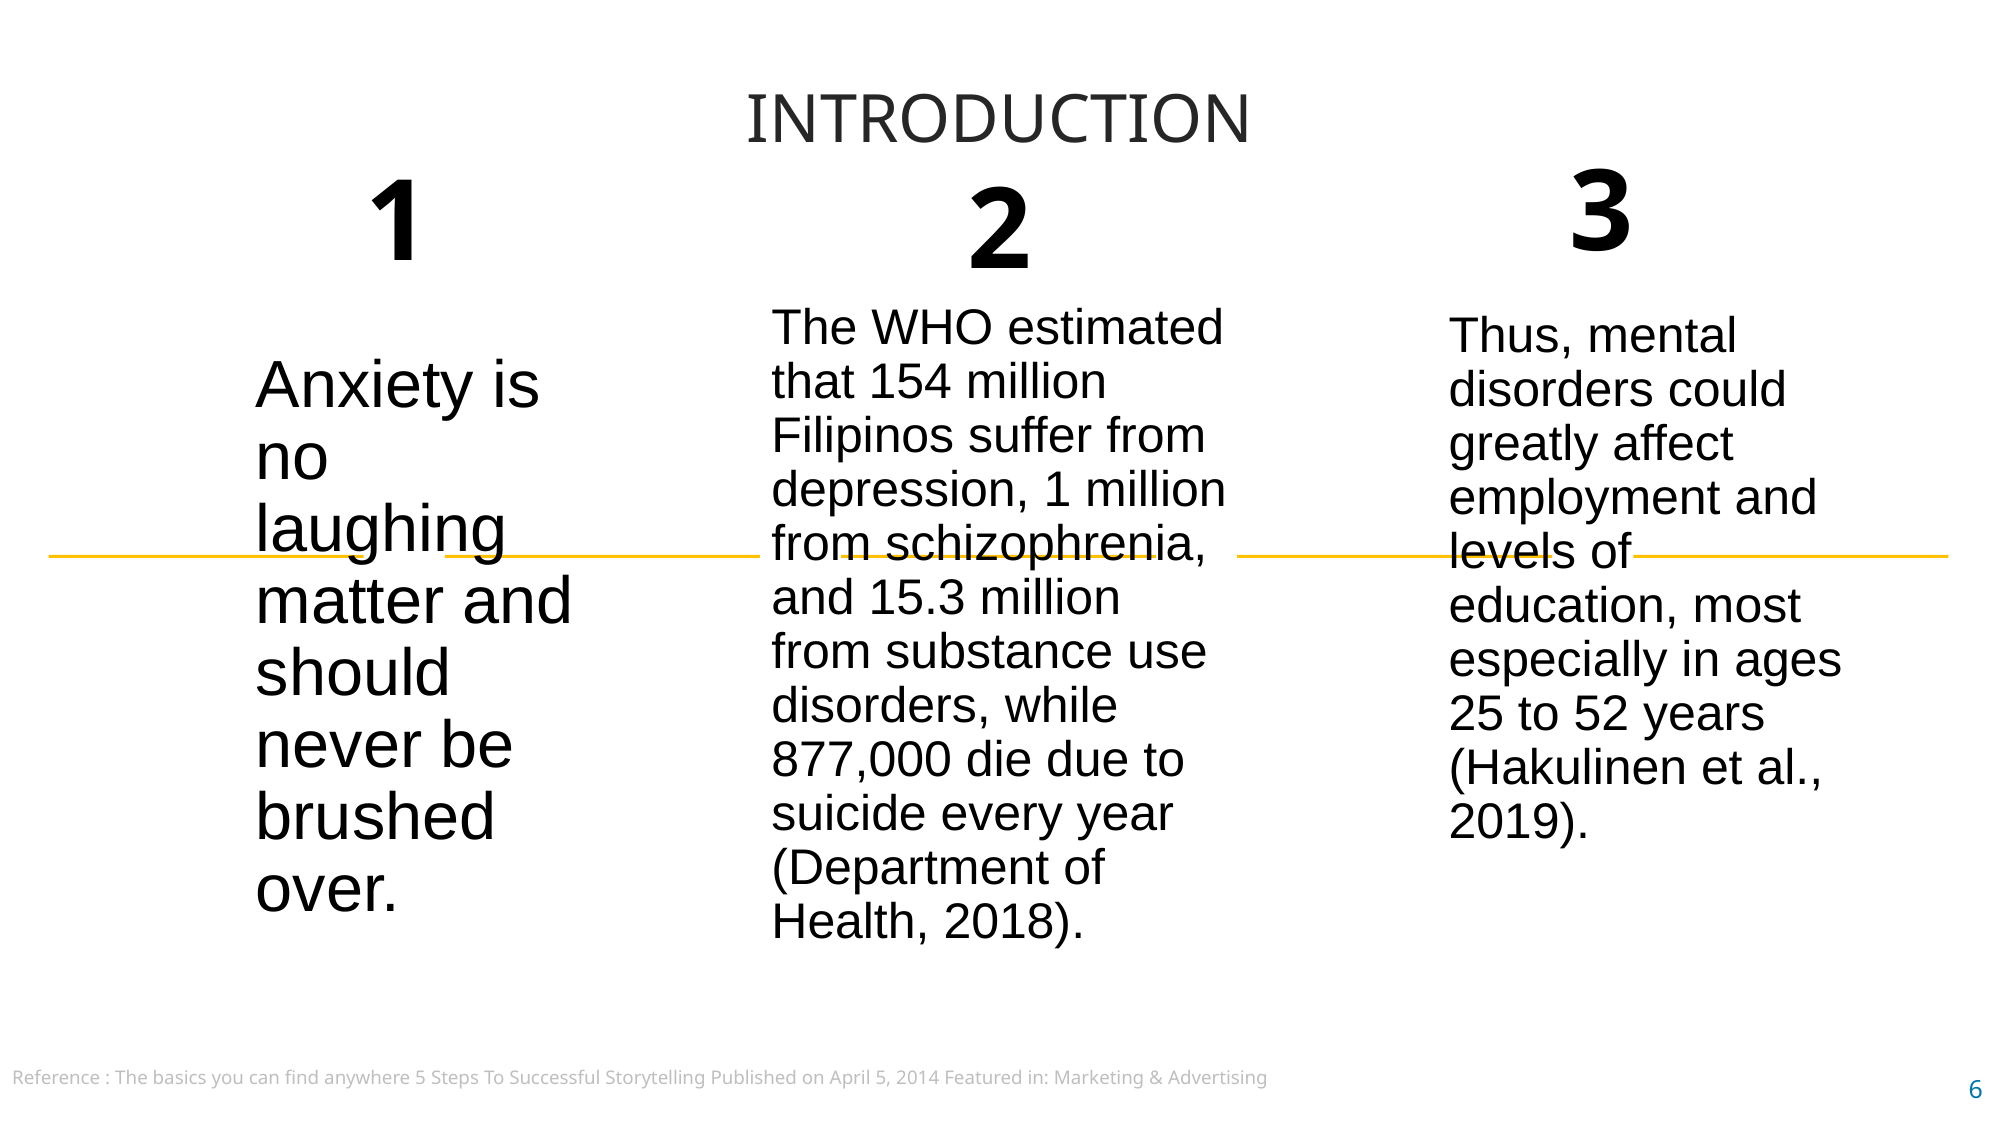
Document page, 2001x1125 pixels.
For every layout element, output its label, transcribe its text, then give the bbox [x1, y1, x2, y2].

list 2 [804, 164, 1195, 303]
slide_number 6 [1927, 1060, 1998, 1121]
list Anxiety is no laughing matter and should never be brushed over. [231, 293, 622, 990]
list Thus, mental disorders could greatly affect employment and levels of education, most especially in ages 25 to 52 years (Hakulinen et al., 2019). [1424, 302, 1899, 1093]
list INTRODUCTION [0, 77, 2000, 165]
list 1 [203, 155, 593, 294]
text_box Reference : The basics you can find anywhere 5 Steps To Successful Storytelling Published on April 5, 2014 Featured in: Marketing & Advertising [0, 1058, 1282, 1096]
list The WHO estimated that 154 million Filipinos suffer from depression, 1 million from schizophrenia, and 15.3 million from substance use disorders, while 877,000 die due to suicide every year (Department of Health, 2018). [747, 294, 1253, 964]
list 3 [1406, 145, 1797, 284]
